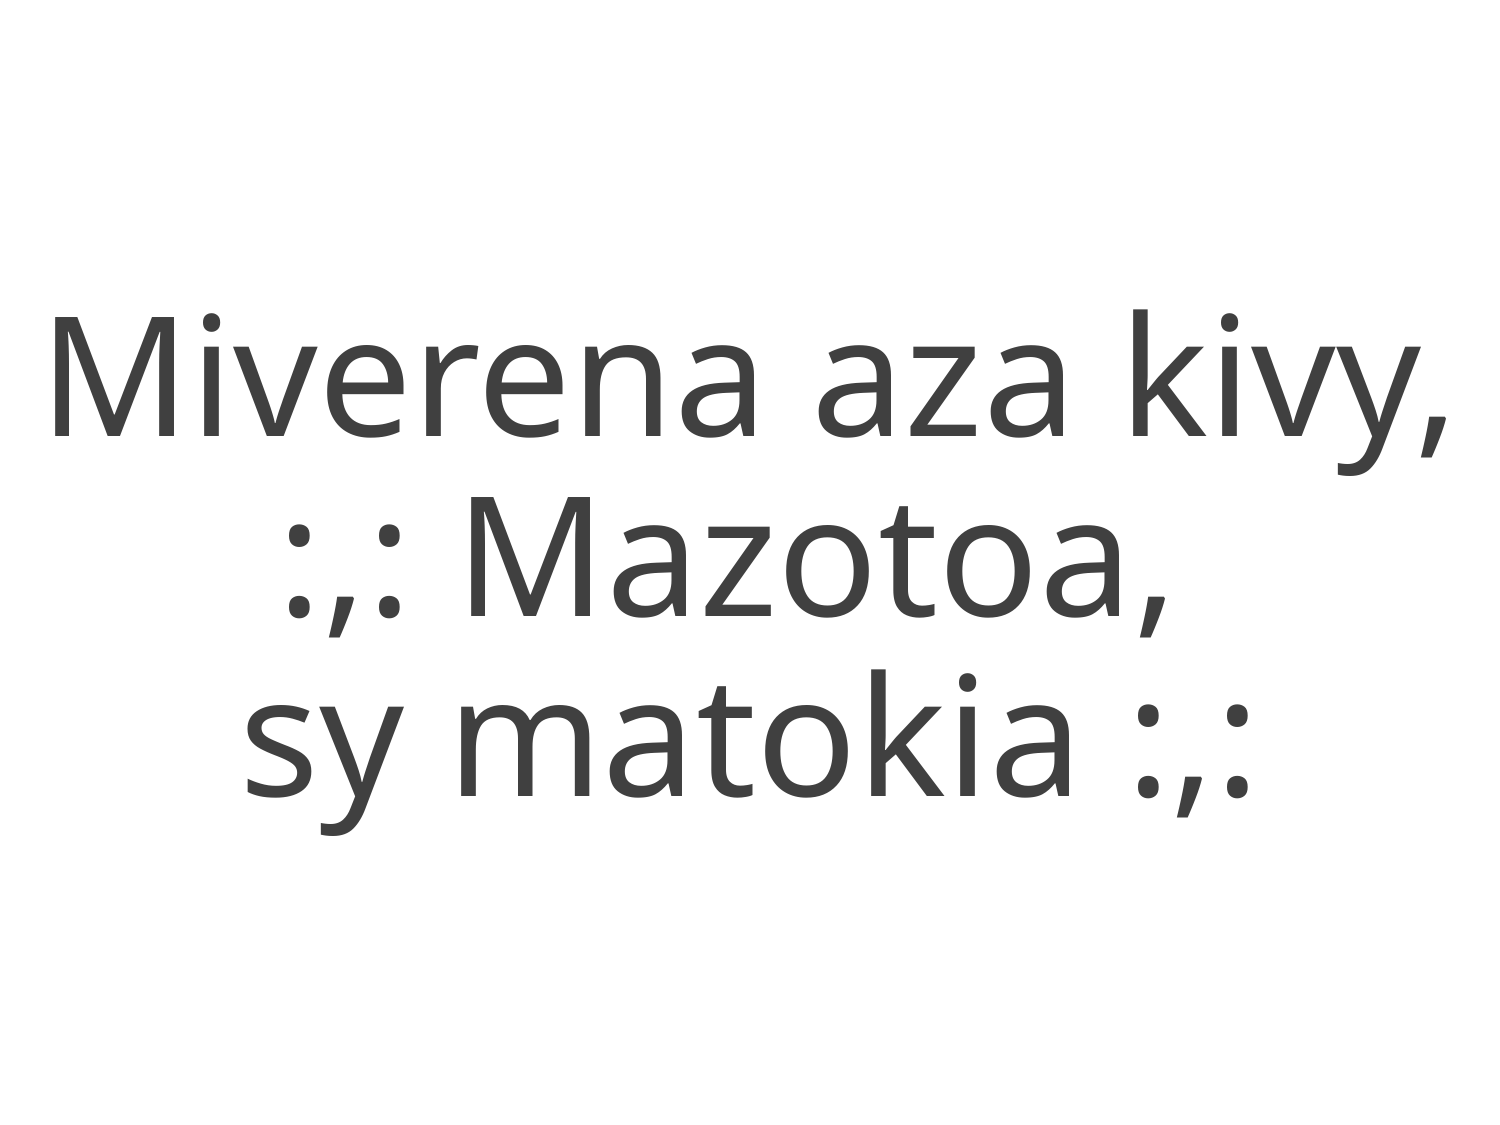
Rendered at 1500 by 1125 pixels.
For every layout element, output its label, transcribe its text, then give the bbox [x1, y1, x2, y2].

title Miverena aza kivy, :,: Mazotoa, sy matokia :,: [0, 453, 1500, 672]
